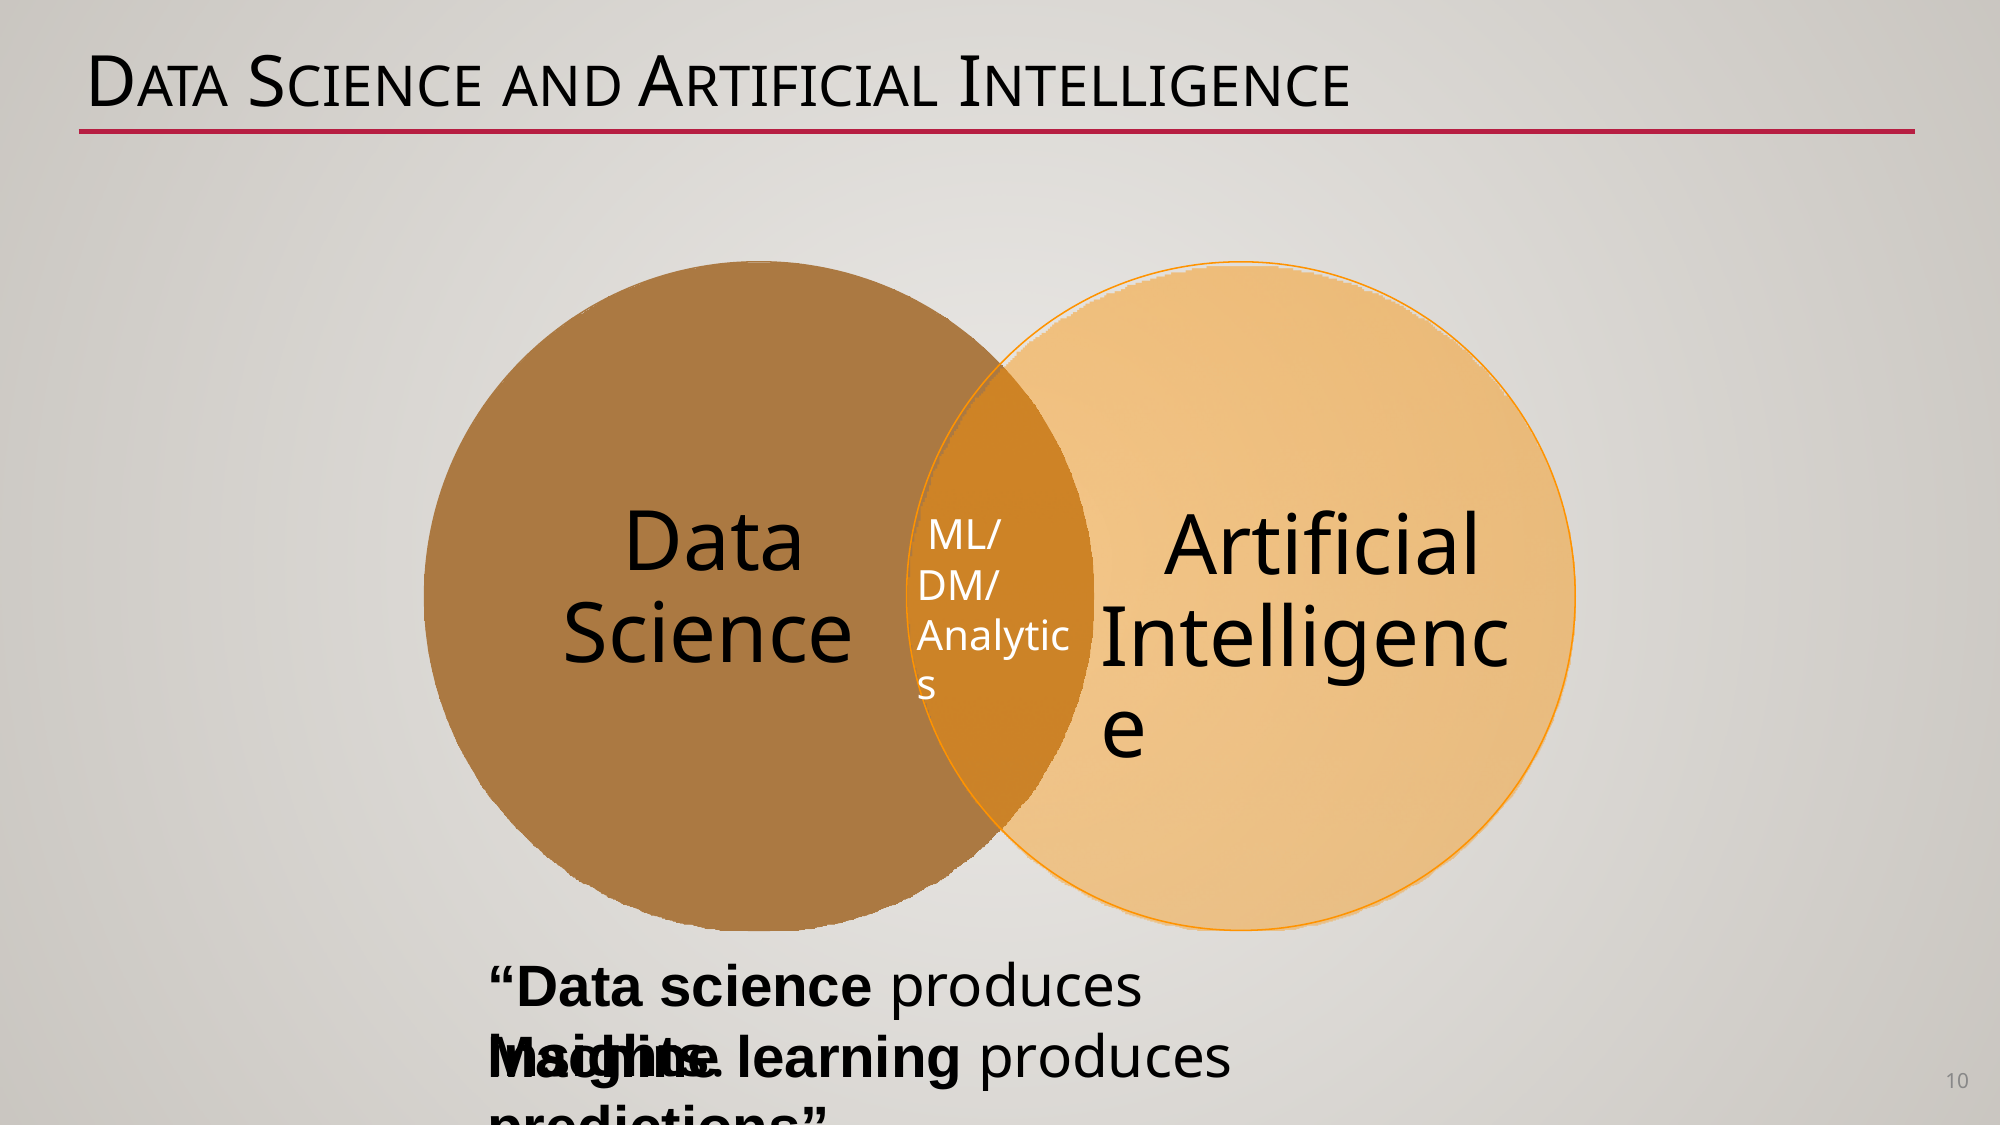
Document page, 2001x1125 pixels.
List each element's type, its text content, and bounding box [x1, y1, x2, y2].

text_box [905, 260, 1577, 932]
text_box Machine learning produces predictions” [485, 1016, 1582, 1125]
text_box “Data science produces insights. [485, 945, 1388, 1016]
title DATA SCIENCE AND ARTIFICIAL INTELLIGENCE [83, 32, 1432, 224]
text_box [423, 260, 904, 932]
picture [0, 0, 2000, 1125]
text_box 10 [1943, 1065, 1971, 1093]
